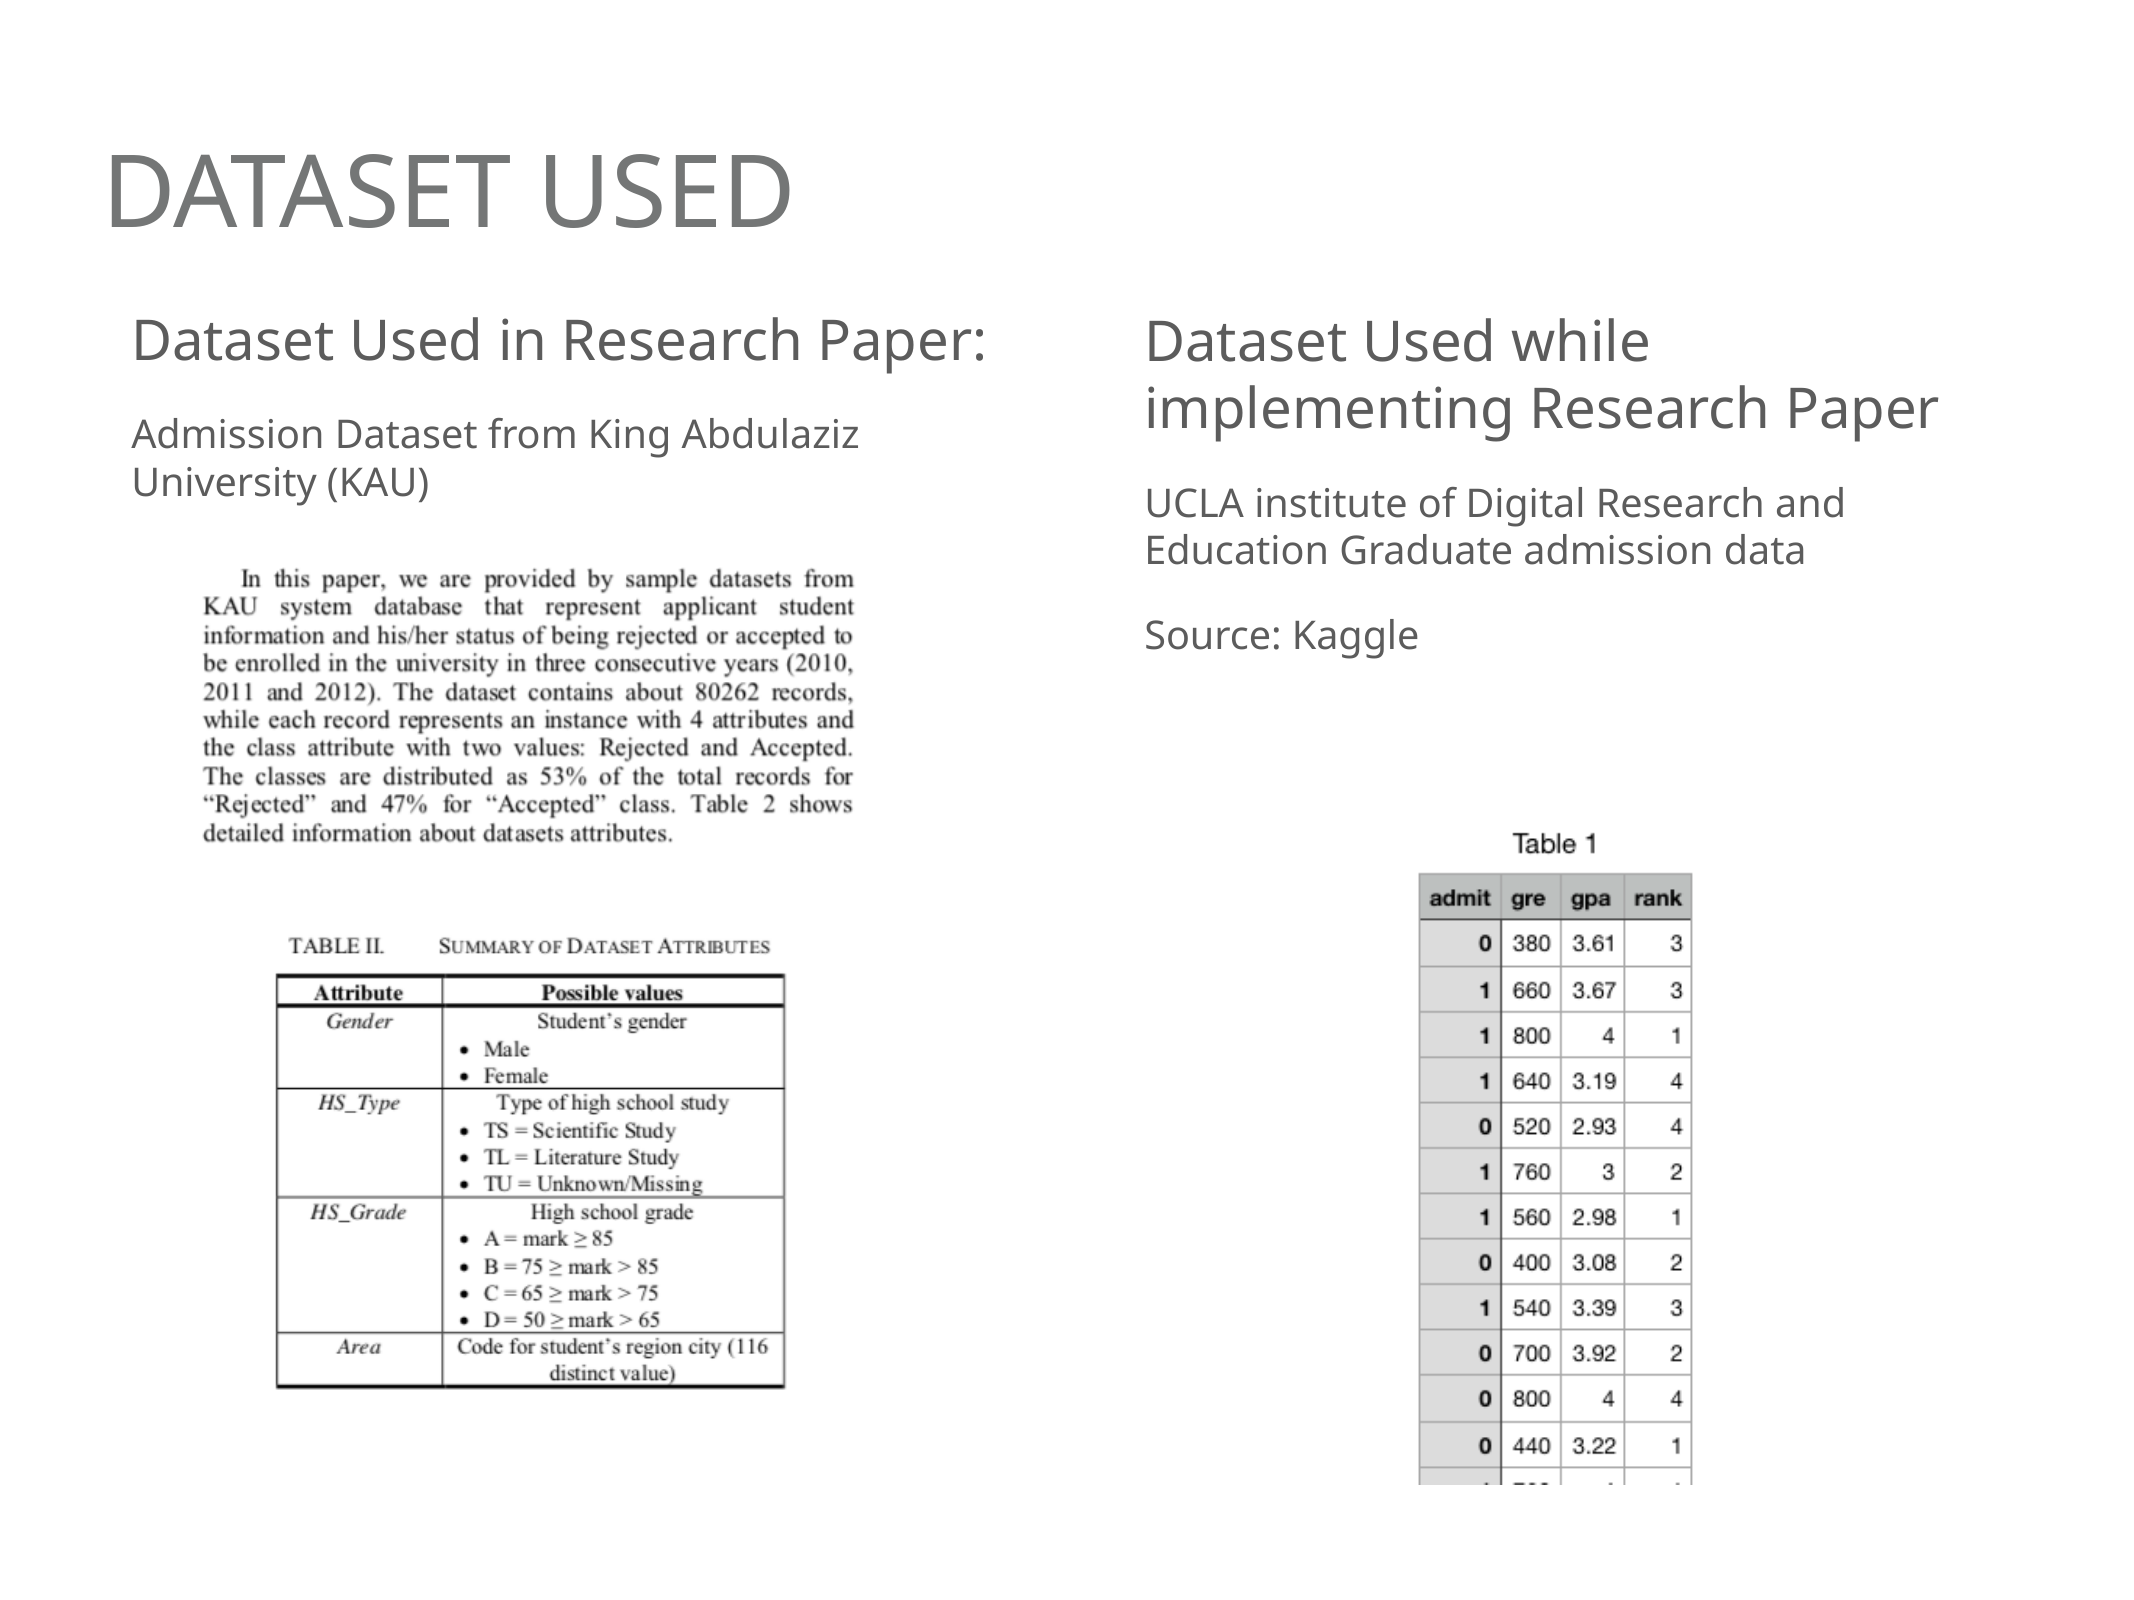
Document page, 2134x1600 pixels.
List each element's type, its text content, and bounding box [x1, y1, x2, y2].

list Dataset Used in Research Paper: Admission Dataset from King Abdulaziz University (KAU) [122, 295, 999, 1482]
picture [220, 916, 843, 1404]
picture [186, 555, 877, 870]
picture [1380, 790, 1767, 1485]
title Dataset used [93, 118, 2041, 238]
text_box Dataset Used while implementing Research Paper UCLA institute of Digital Research and Education Graduate admission data Source: Kaggle [1136, 296, 2012, 1483]
